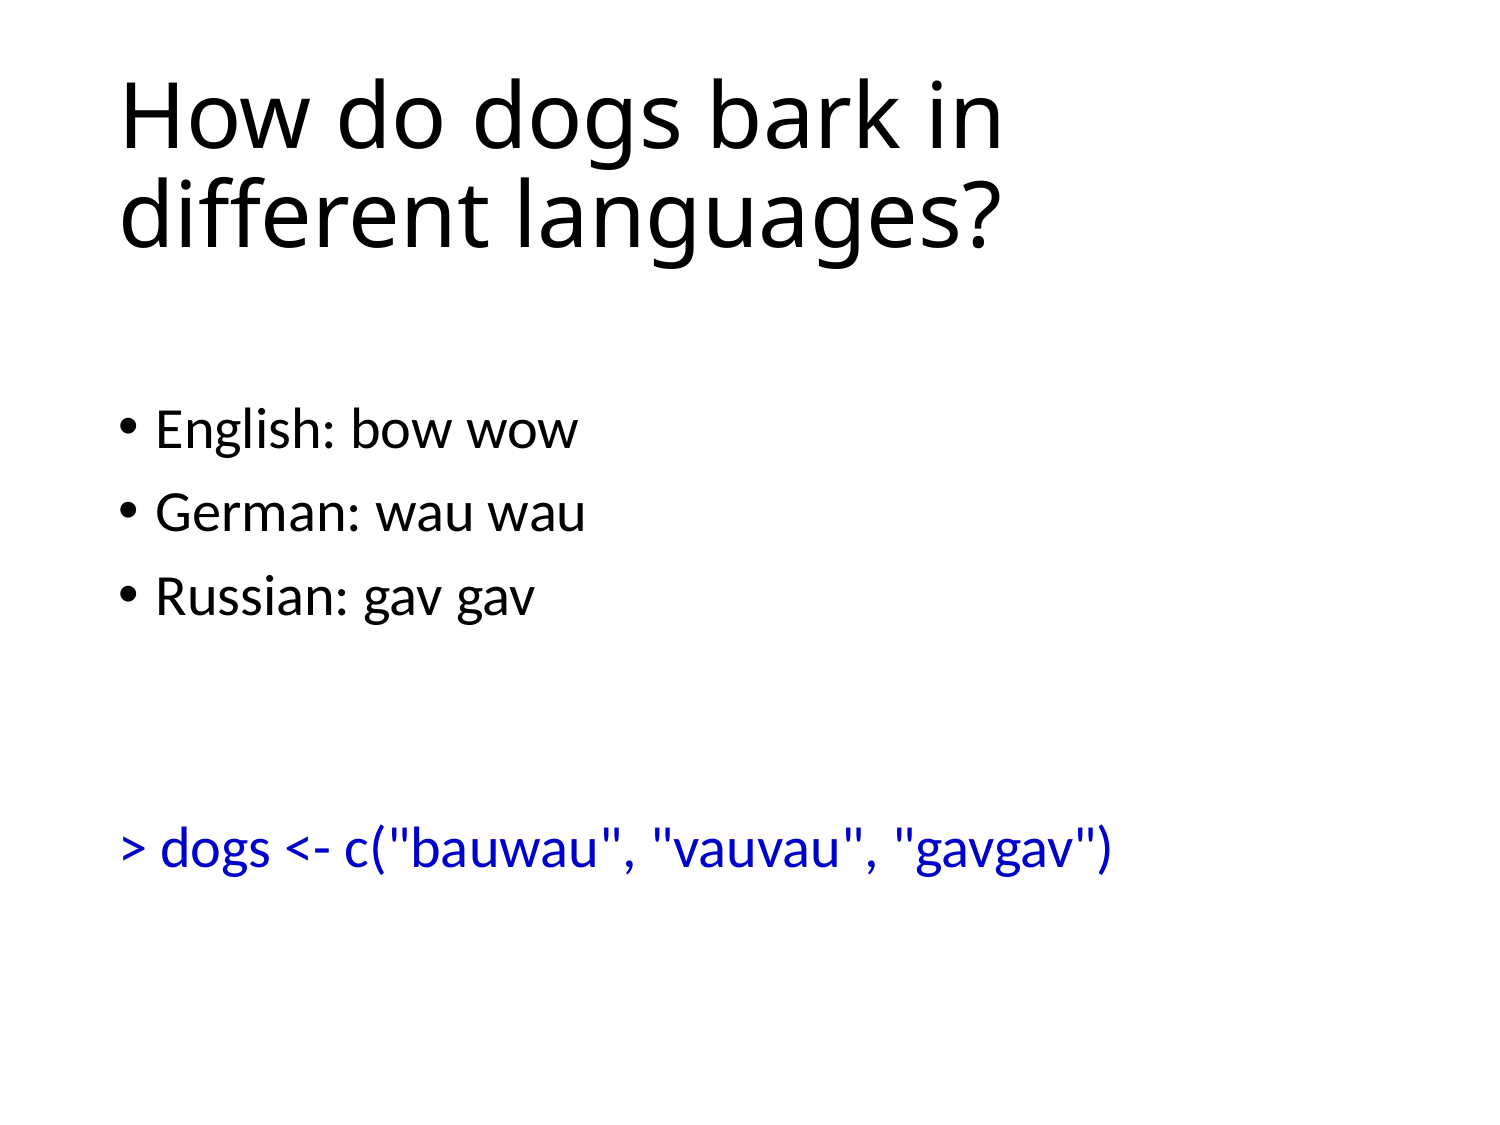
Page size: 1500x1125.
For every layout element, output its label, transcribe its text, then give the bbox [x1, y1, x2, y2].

title How do dogs bark in different languages? [103, 59, 1397, 278]
list English: bow wow German: wau wau Russian: gav gav > dogs <- c("bauwau", "vauvau", "gavgav") [103, 299, 1397, 1014]
